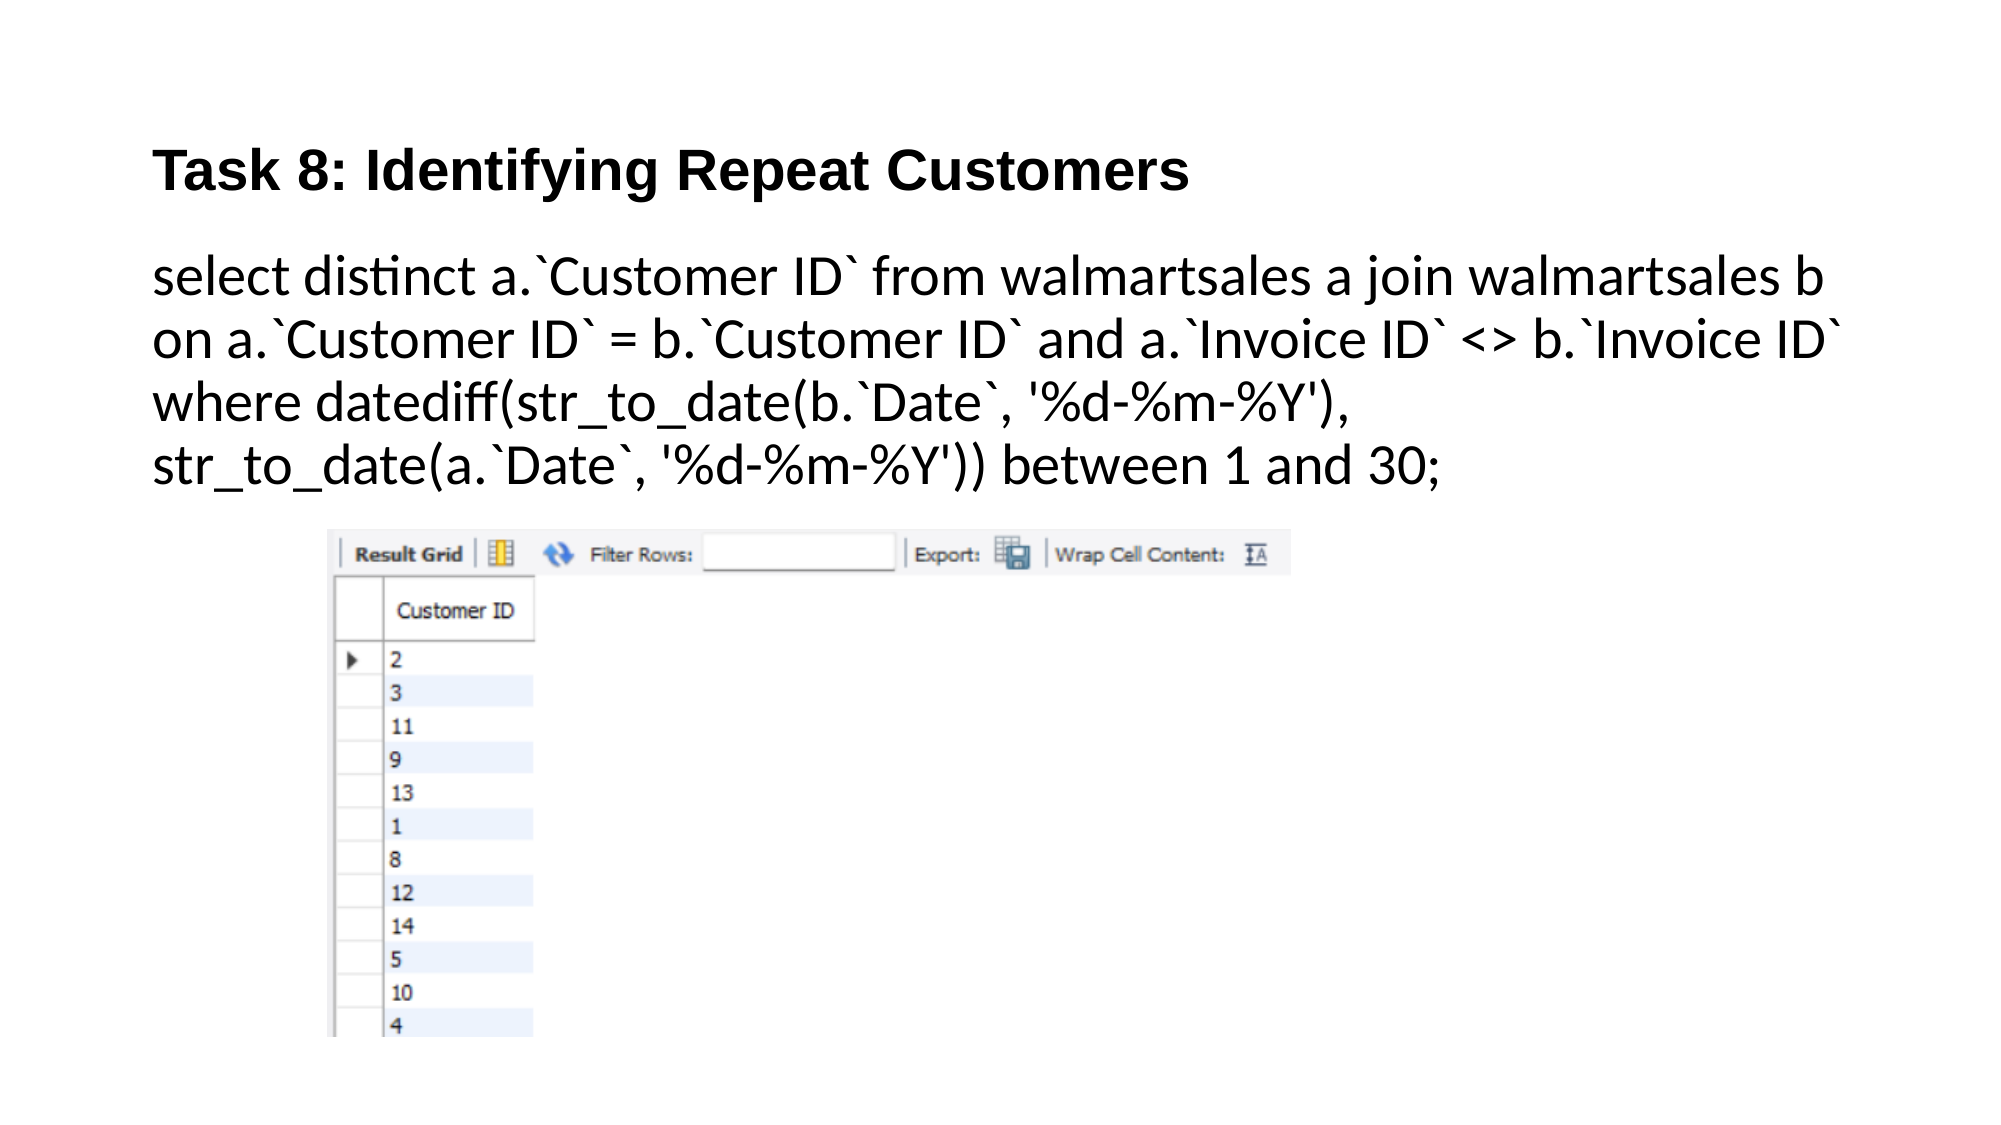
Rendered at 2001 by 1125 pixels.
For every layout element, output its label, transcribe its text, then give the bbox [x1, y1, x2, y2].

list select distinct a.`Customer ID` from walmartsales a join walmartsales b on a.`Customer ID` = b.`Customer ID` and a.`Invoice ID` <> b.`Invoice ID` where datediff(str_to_date(b.`Date`, '%d-%m-%Y'), str_to_date(a.`Date`, '%d-%m-%Y')) between 1 and 30; [137, 237, 1863, 952]
picture [327, 529, 1291, 1037]
title Task 8: Identifying Repeat Customers [137, 66, 1863, 237]
